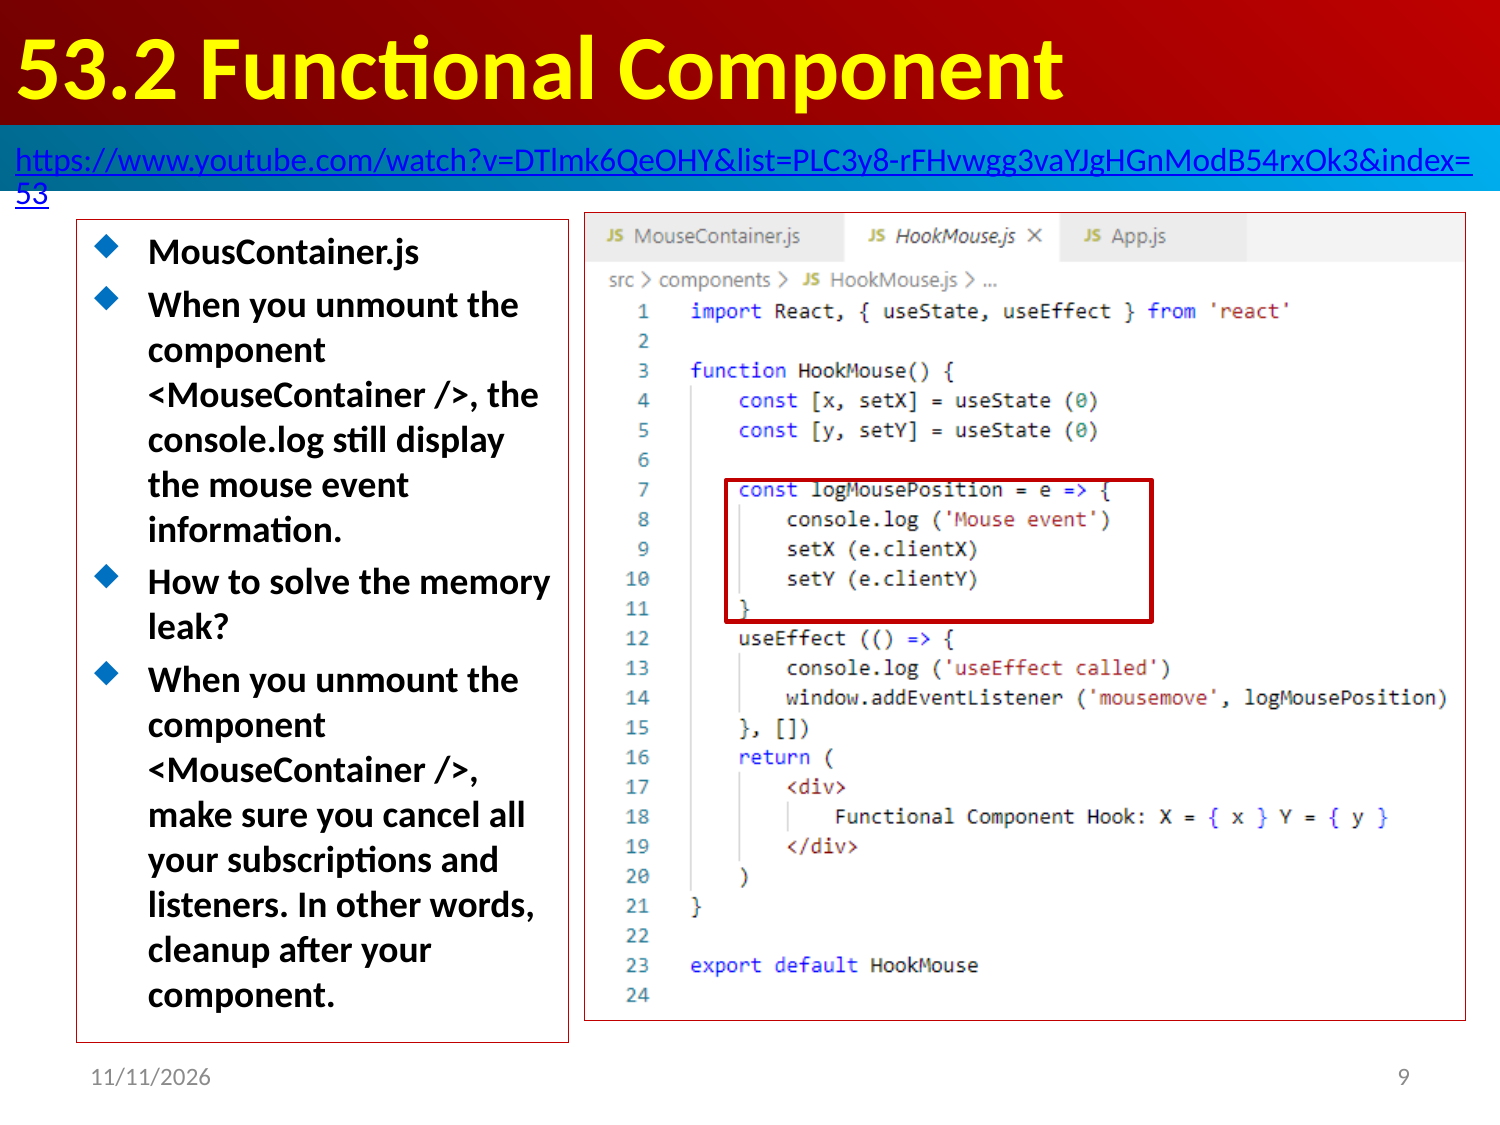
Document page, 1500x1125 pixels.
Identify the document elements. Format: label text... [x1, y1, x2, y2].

title 53.2 Functional Component [0, 0, 1500, 125]
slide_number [75, 1042, 425, 1109]
text_box https://www.youtube.com/watch?v=DTlmk6QeOHY&list=PLC3y8-rFHvwgg3vaYJgHGnModB54rxOk3&index=53 [0, 125, 1500, 191]
picture [584, 212, 1467, 1021]
subtitle MousContainer.js When you unmount the component <MouseContainer />, the console.log still display the mouse event information. How to solve the memory leak? When you unmount the component <MouseContainer />, make sure you cancel all your subscriptions and listeners. In other words, cleanup after your component. [76, 219, 569, 1043]
slide_number 9 [1074, 1042, 1425, 1109]
